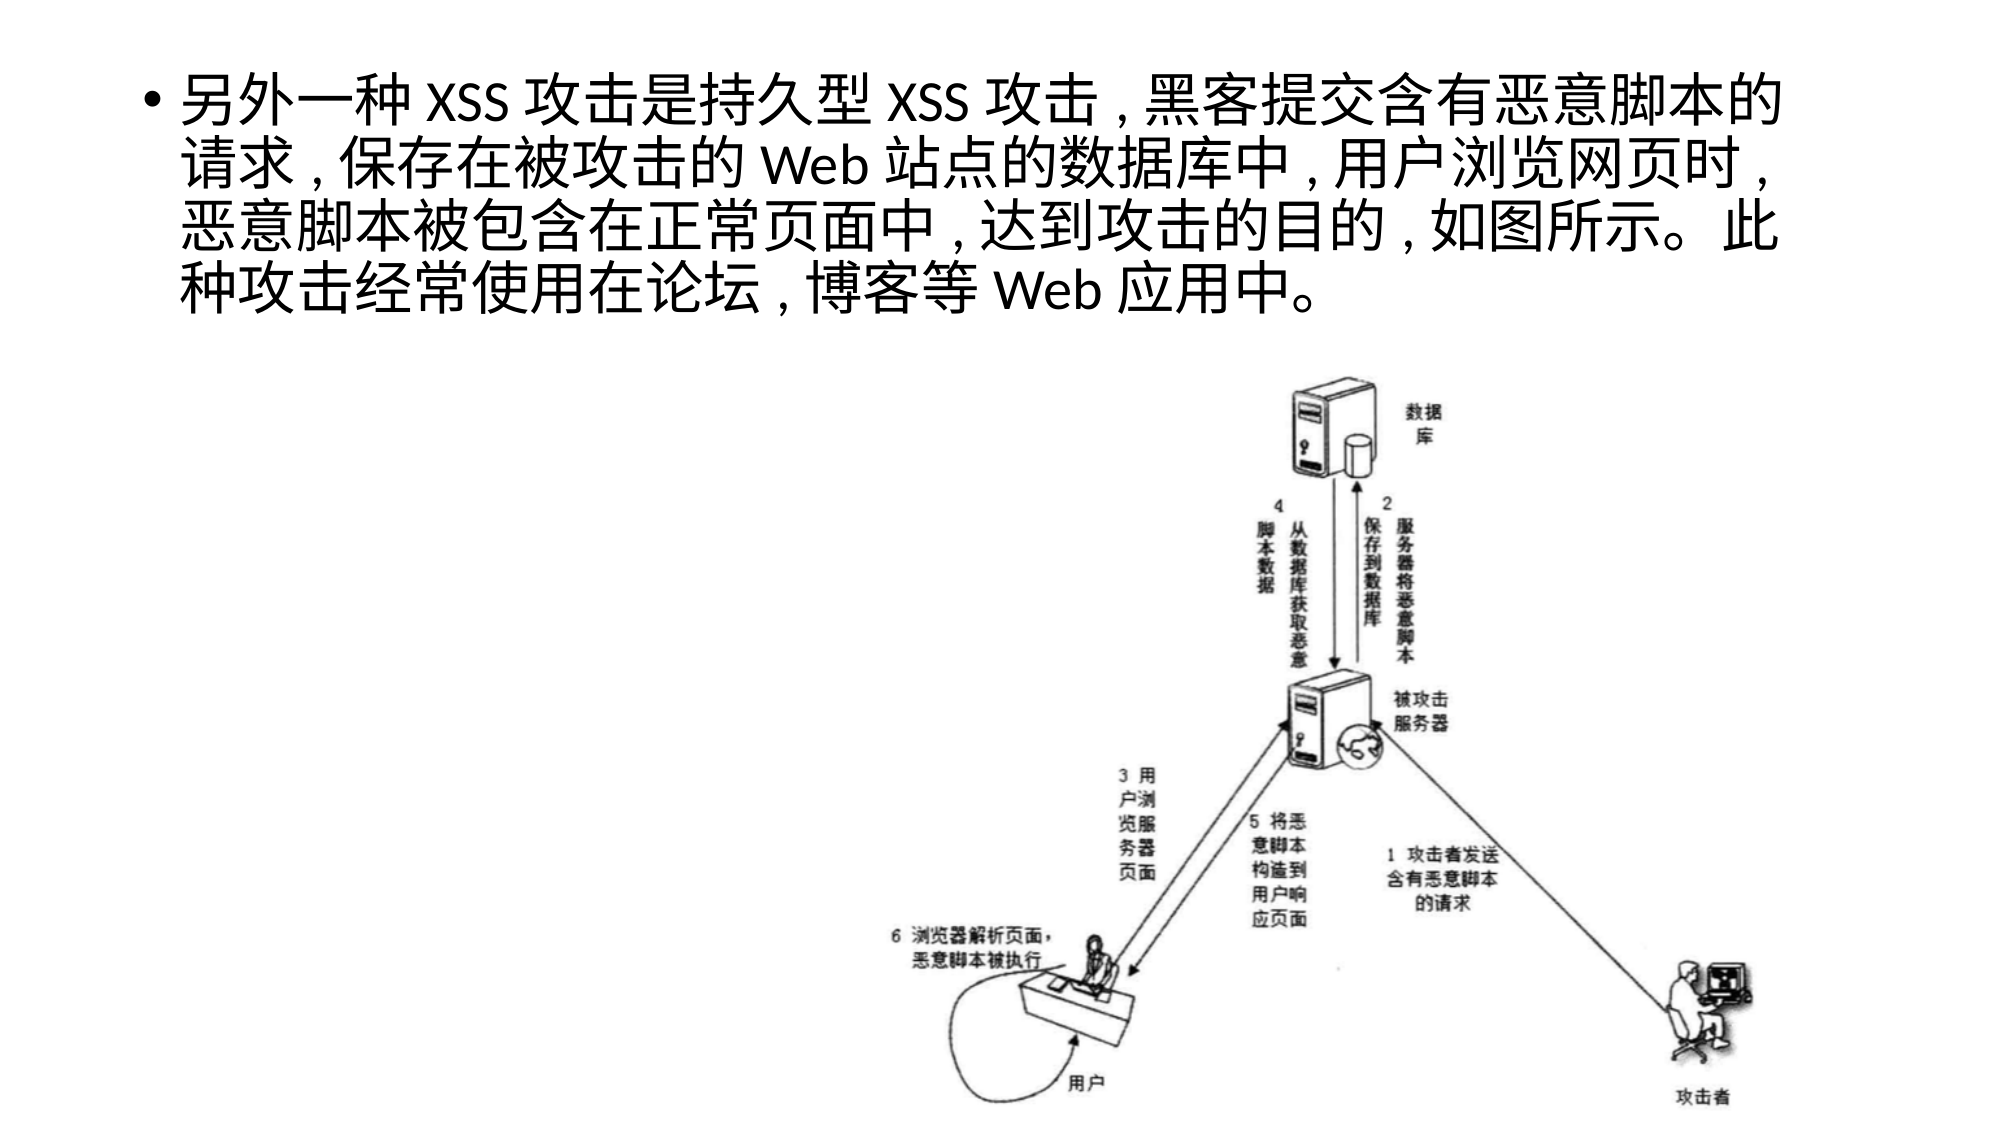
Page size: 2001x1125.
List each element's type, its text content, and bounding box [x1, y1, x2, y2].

list 另外一种XSS攻击是持久型XSS攻击,黑客提交含有恶意脚本的请求,保存在被攻击的Web站点的数据库中,用户浏览网页时,恶意脚本被包含在正常页面中,达到攻击的目的,如图所示。此种攻击经常使用在论坛,博客等Web应用中。 [127, 63, 1853, 372]
picture [828, 347, 1832, 1125]
